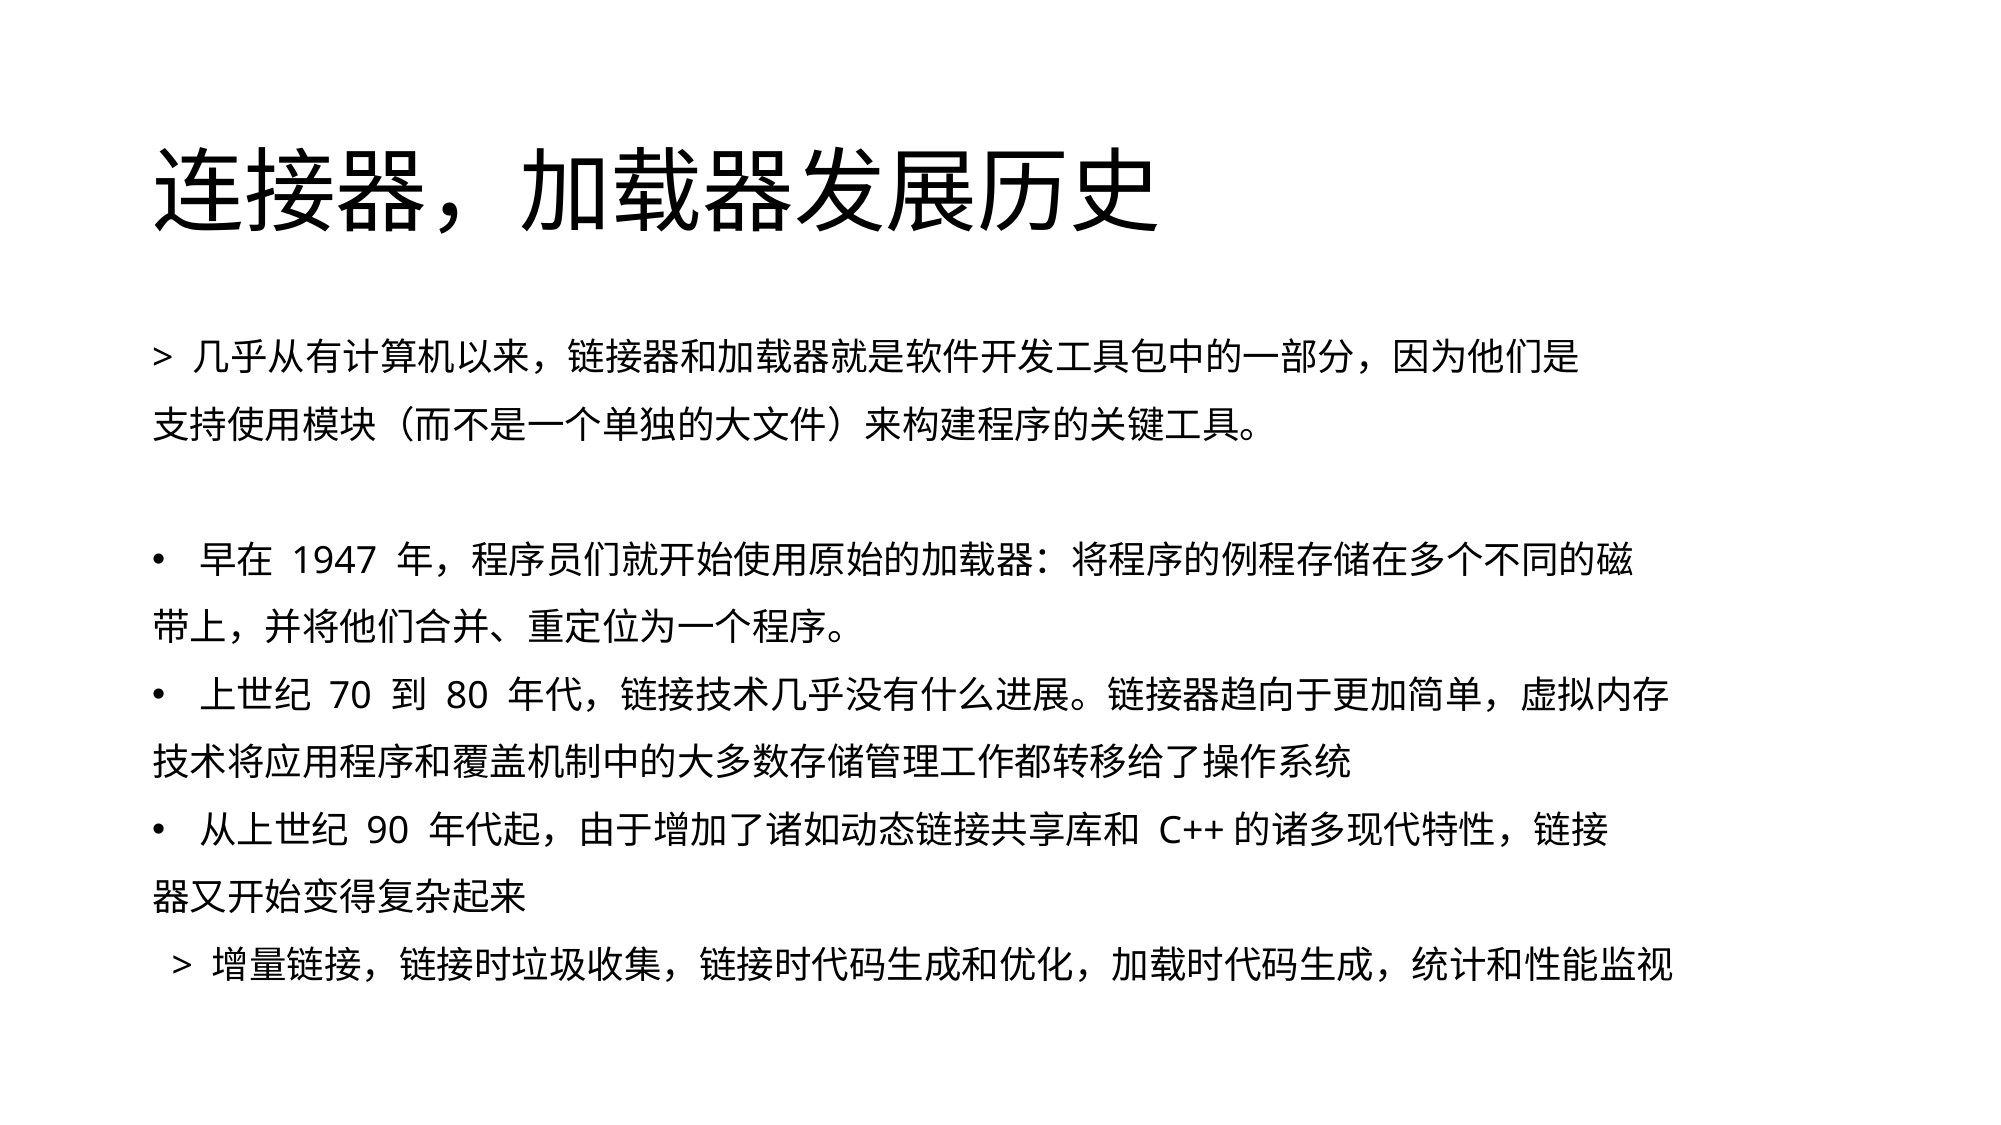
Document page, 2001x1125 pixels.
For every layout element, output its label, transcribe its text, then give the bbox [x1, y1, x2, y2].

title 连接器，加载器发展历史 [137, 85, 1863, 304]
text_box > 几乎从有计算机以来，链接器和加载器就是软件开发工具包中的一部分，因为他们是 支持使用模块（而不是一个单独的大文件）来构建程序的关键工具。 早在 1947 年，程序员们就开始使用原始的加载器：将程序的例程存储在多个不同的磁 带上，并将他们合并、重定位为一个程序。 上世纪 70 到 80 年代，链接技术几乎没有什么进展。链接器趋向于更加简单，虚拟内存 技术将应用程序和覆盖机制中的大多数存储管理工作都转移给了操作系统 从上世纪 90 年代起，由于增加了诸如动态链接共享库和 C++的诸多现代特性，链接 器又开始变得复杂起来 > 增量链接，链接时垃圾收集，链接时代码生成和优化，加载时代码生成，统计和性能监视 [137, 303, 1832, 1068]
